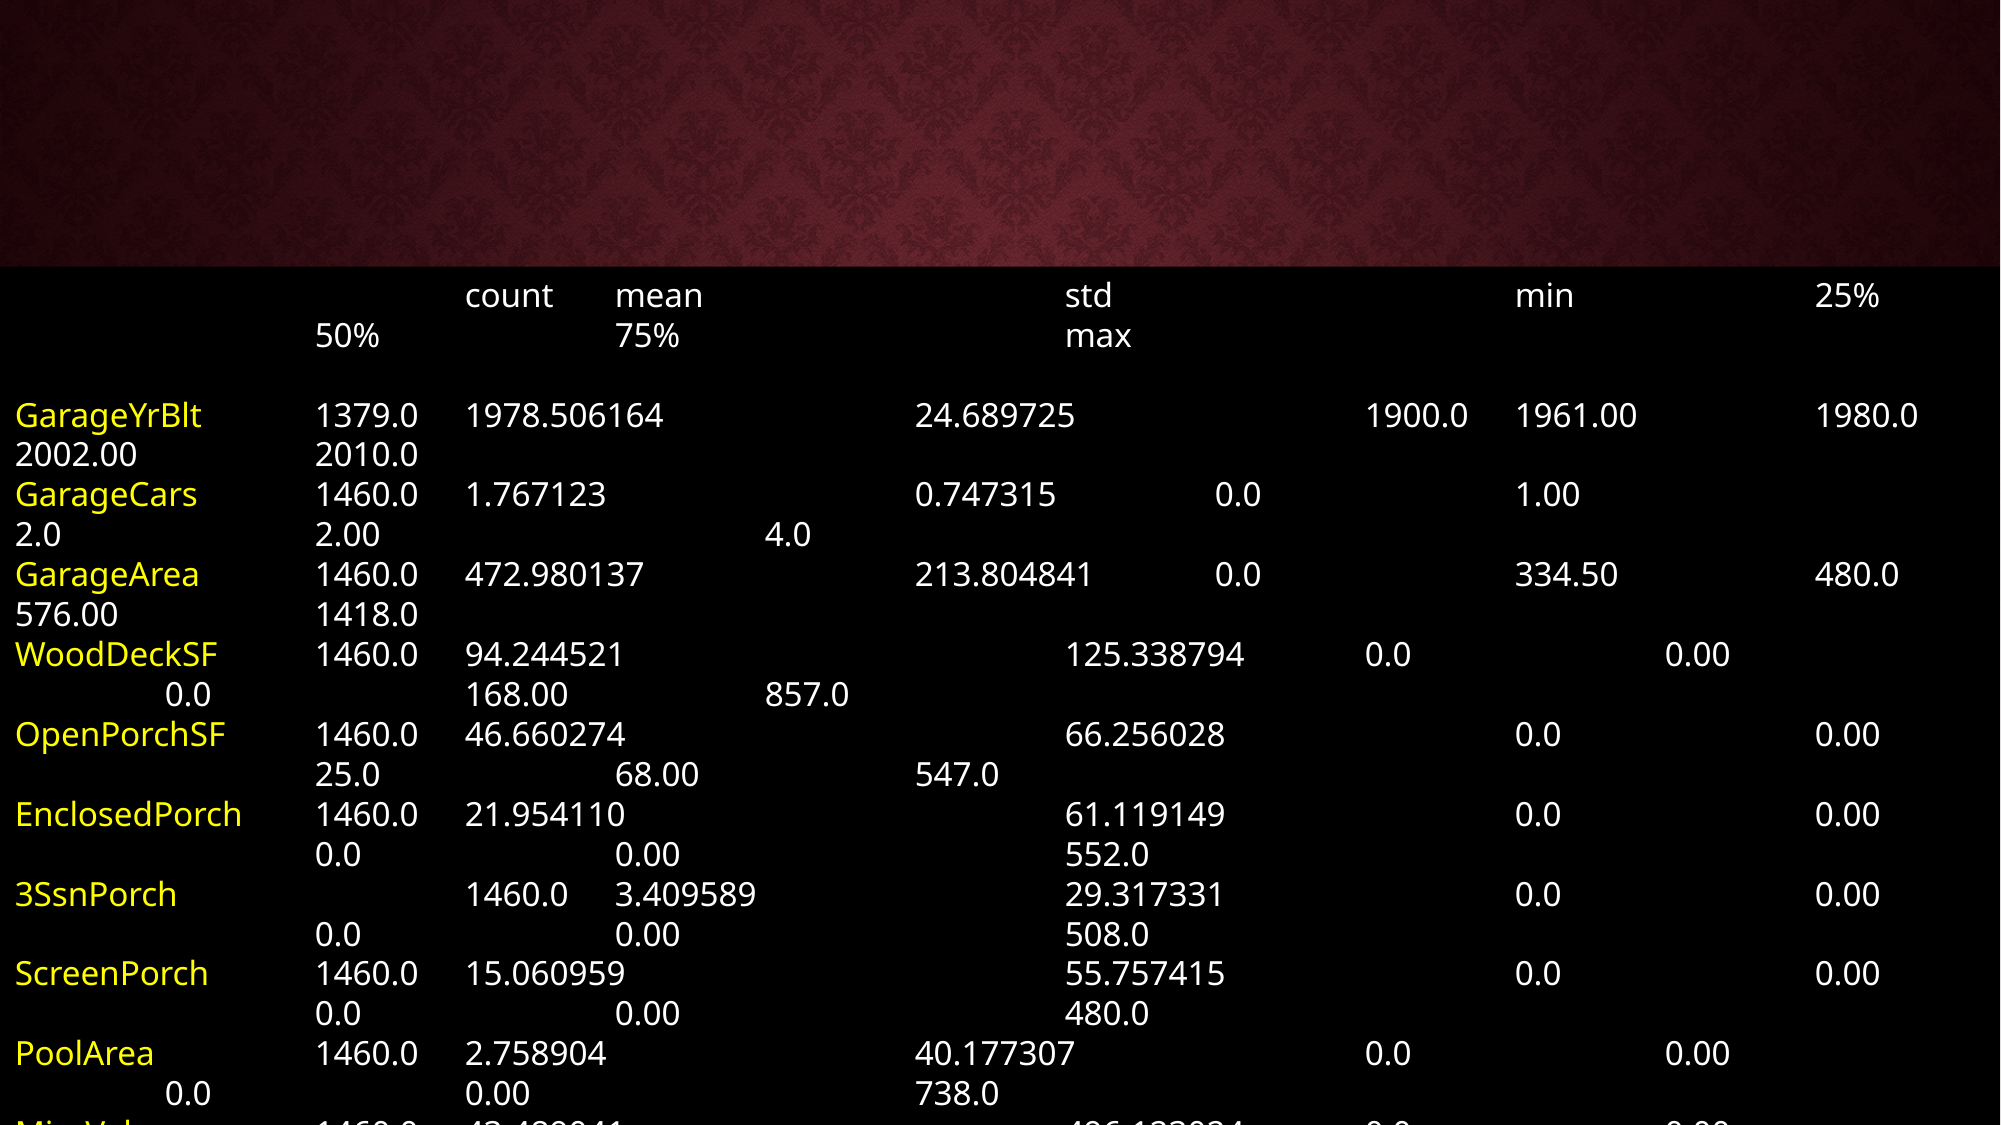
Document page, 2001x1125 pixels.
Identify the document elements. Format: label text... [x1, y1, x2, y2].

text_box count mean std min 25% 50% 75% max GarageYrBlt 1379.0 1978.506164 24.689725 1900.0 1961.00 1980.0 2002.00 2010.0 GarageCars 1460.0 1.767123 0.747315 0.0 1.00 2.0 2.00 4.0 GarageArea 1460.0 472.980137 213.804841 0.0 334.50 480.0 576.00 1418.0 WoodDeckSF 1460.0 94.244521 125.338794 0.0 0.00 0.0 168.00 857.0 OpenPorchSF 1460.0 46.660274 66.256028 0.0 0.00 25.0 68.00 547.0 EnclosedPorch 1460.0 21.954110 61.119149 0.0 0.00 0.0 0.00 552.0 3SsnPorch 1460.0 3.409589 29.317331 0.0 0.00 0.0 0.00 508.0 ScreenPorch 1460.0 15.060959 55.757415 0.0 0.00 0.0 0.00 480.0 PoolArea 1460.0 2.758904 40.177307 0.0 0.00 0.0 0.00 738.0 MiscVal 1460.0 43.489041 496.123024 0.0 0.00 0.0 0.00 15500.0 MoSold 1460.0 6.321918 2.703626 1.0 5.00 6.0 8.00 12.0 YrSold 1460.0 2007.815753 1.328095 2006.0 2007.00 2008.0 2009.00 2010.0 SalePrice 1460.0 180921.195890 79442.502883 34900.0 129975.00 163000.0 214000.00 755000.0 [0, 266, 2000, 1125]
